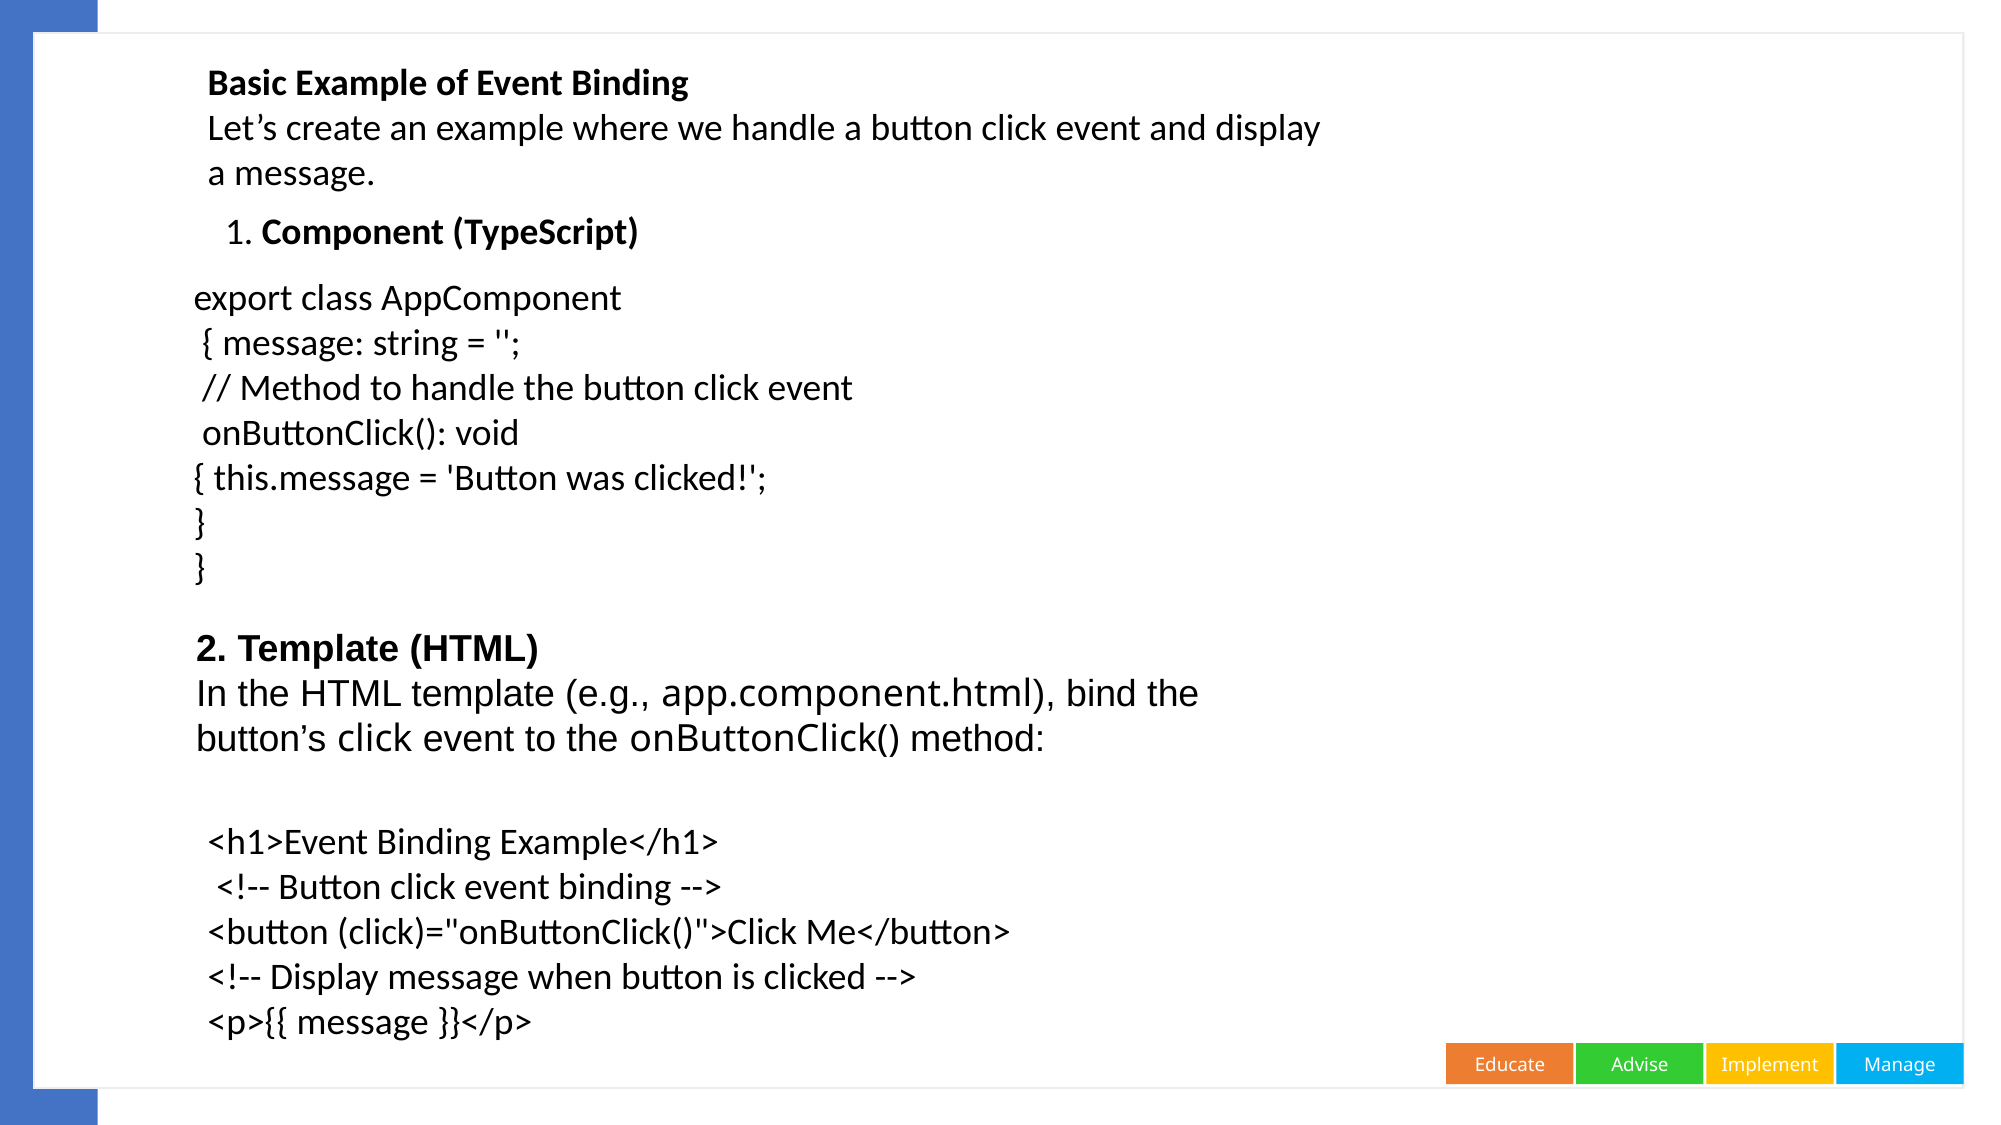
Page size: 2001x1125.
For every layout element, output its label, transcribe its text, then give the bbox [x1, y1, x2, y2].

text_box Basic Example of Event Binding Let’s create an example where we handle a button click event and display a message. [192, 50, 1339, 201]
text_box <h1>Event Binding Example</h1> <!-- Button click event binding --> <button (click)="onButtonClick()">Click Me</button> <!-- Display message when button is clicked --> <p>{{ message }}</p> [192, 809, 1193, 1049]
text_box export class AppComponent { message: string = ''; // Method to handle the button click event onButtonClick(): void { this.message = 'Button was clicked!'; } } [178, 265, 1179, 596]
text_box 2. Template (HTML) In the HTML template (e.g., app.component.html), bind the button’s click event to the onButtonClick() method: [181, 616, 1246, 767]
text_box 1. Component (TypeScript) [210, 199, 655, 260]
